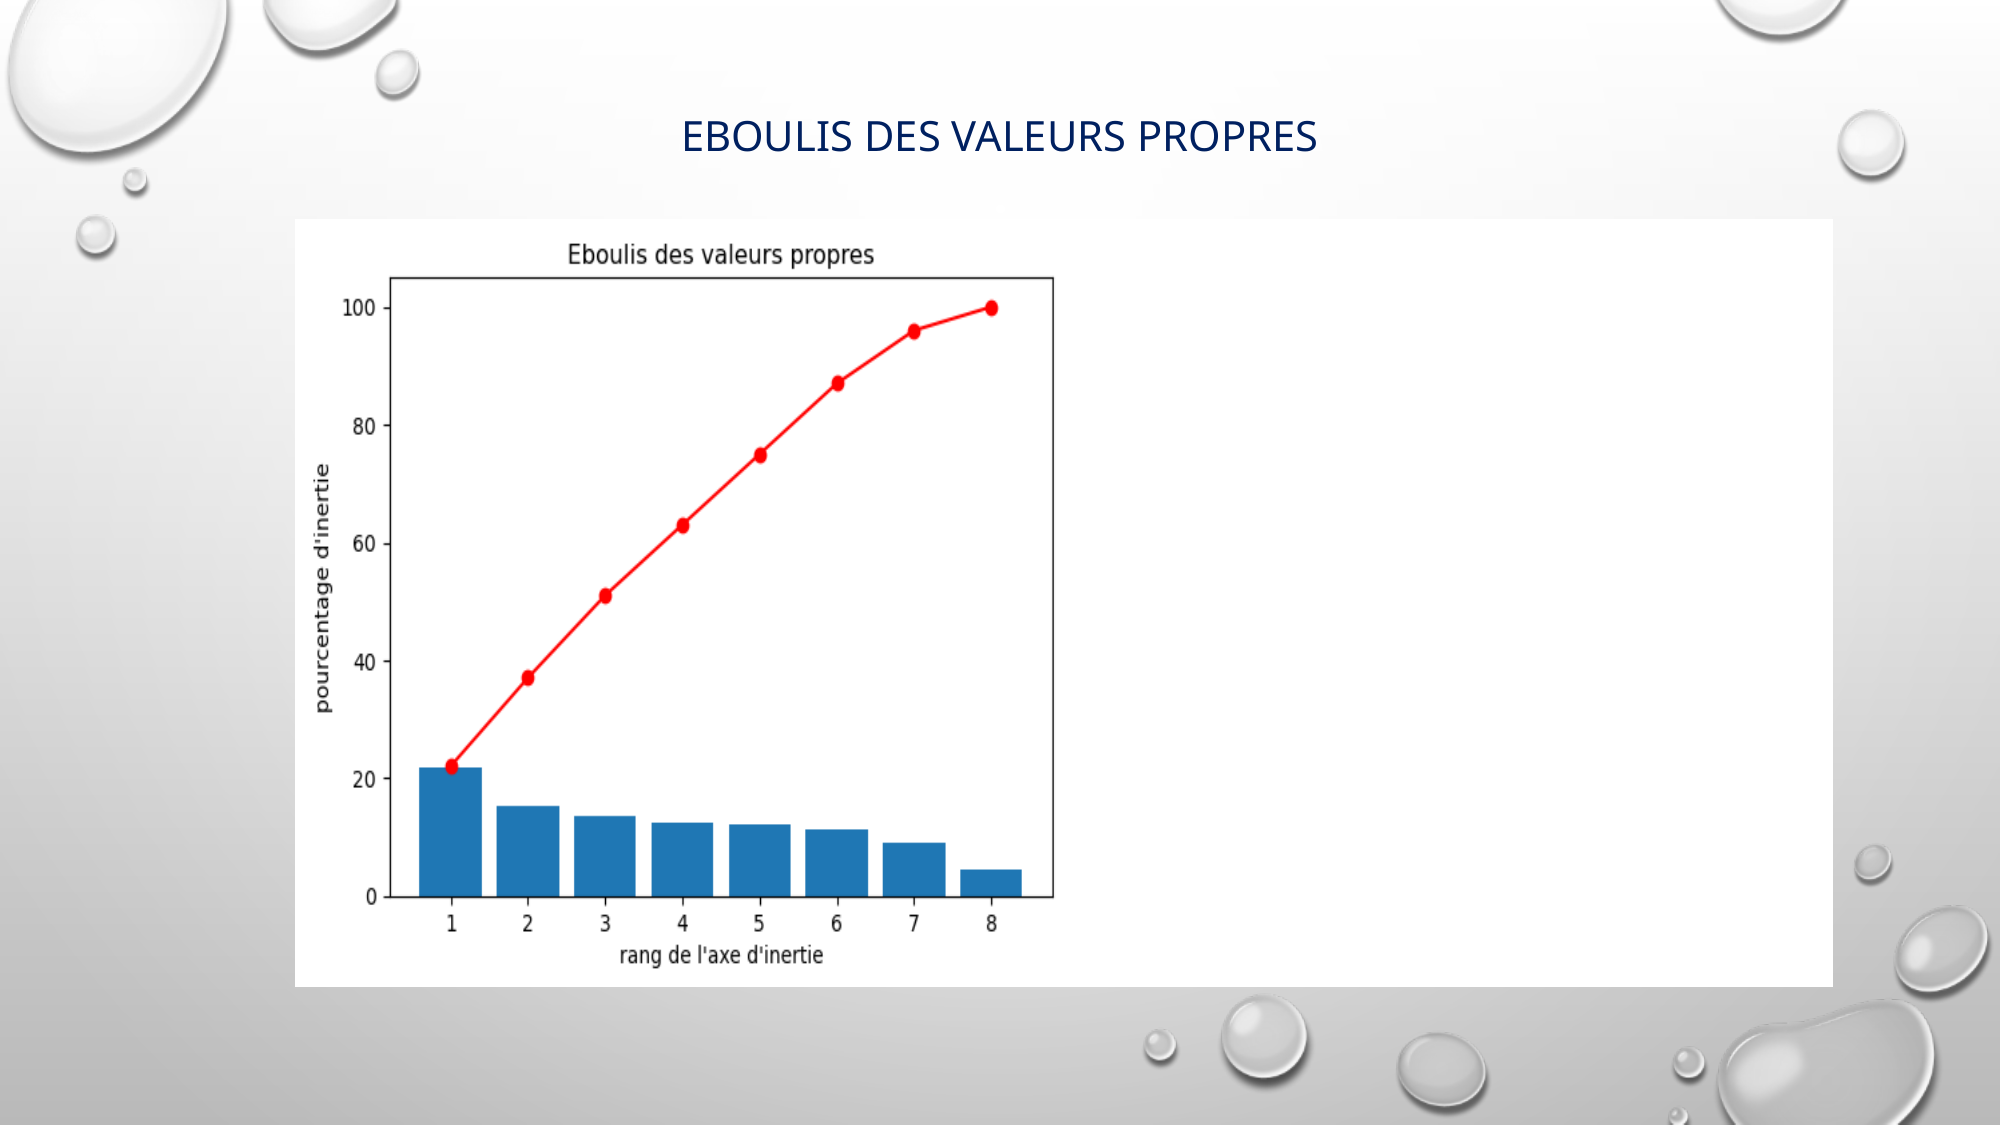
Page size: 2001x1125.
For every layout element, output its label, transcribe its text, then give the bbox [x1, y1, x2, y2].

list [295, 219, 1833, 988]
title Eboulis DES Valeurs propres [149, 79, 1851, 198]
picture [0, 0, 2000, 1125]
